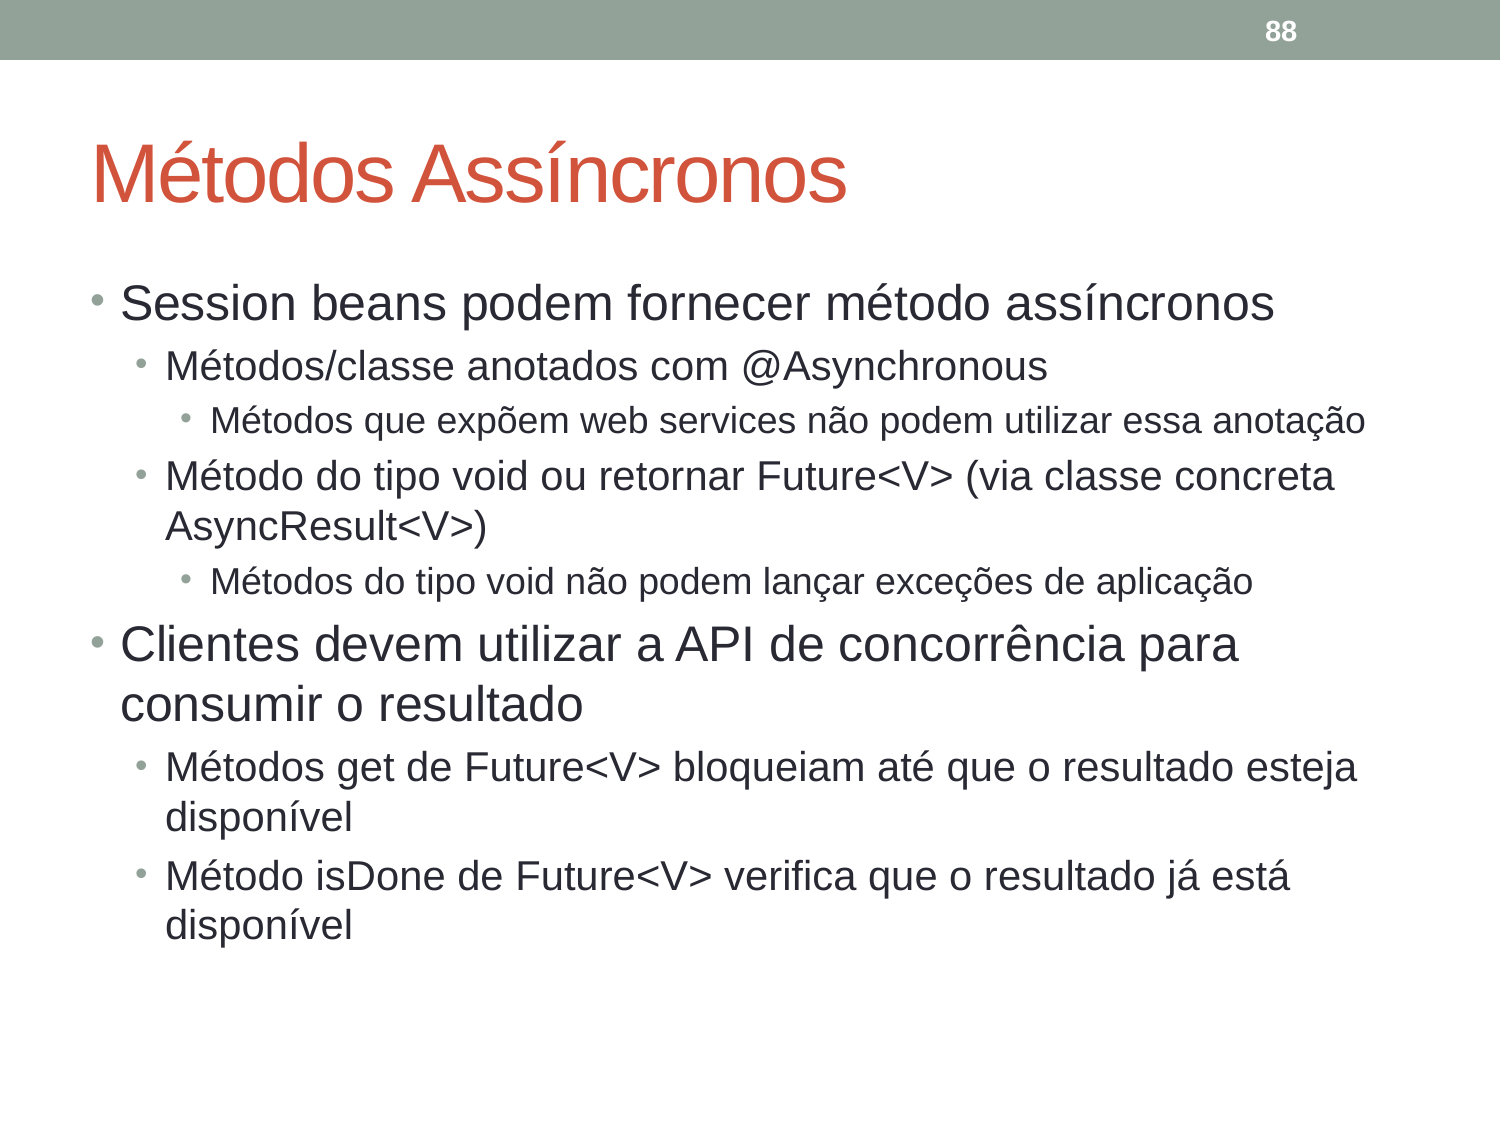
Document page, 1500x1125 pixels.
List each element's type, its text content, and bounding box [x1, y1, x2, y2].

list Session beans podem fornecer método assíncronos Métodos/classe anotados com @Asynchronous Métodos que expõem web services não podem utilizar essa anotação Método do tipo void ou retornar Future<V> (via classe concreta AsyncResult<V>) Métodos do tipo void não podem lançar exceções de aplicação Clientes devem utilizar a API de concorrência para consumir o resultado Métodos get de Future<V> bloqueiam até que o resultado esteja disponível Método isDone de Future<V> verifica que o resultado já está disponível [75, 262, 1425, 1063]
slide_number 88 [1250, 3, 1425, 57]
title Métodos Assíncronos [75, 87, 1425, 250]
